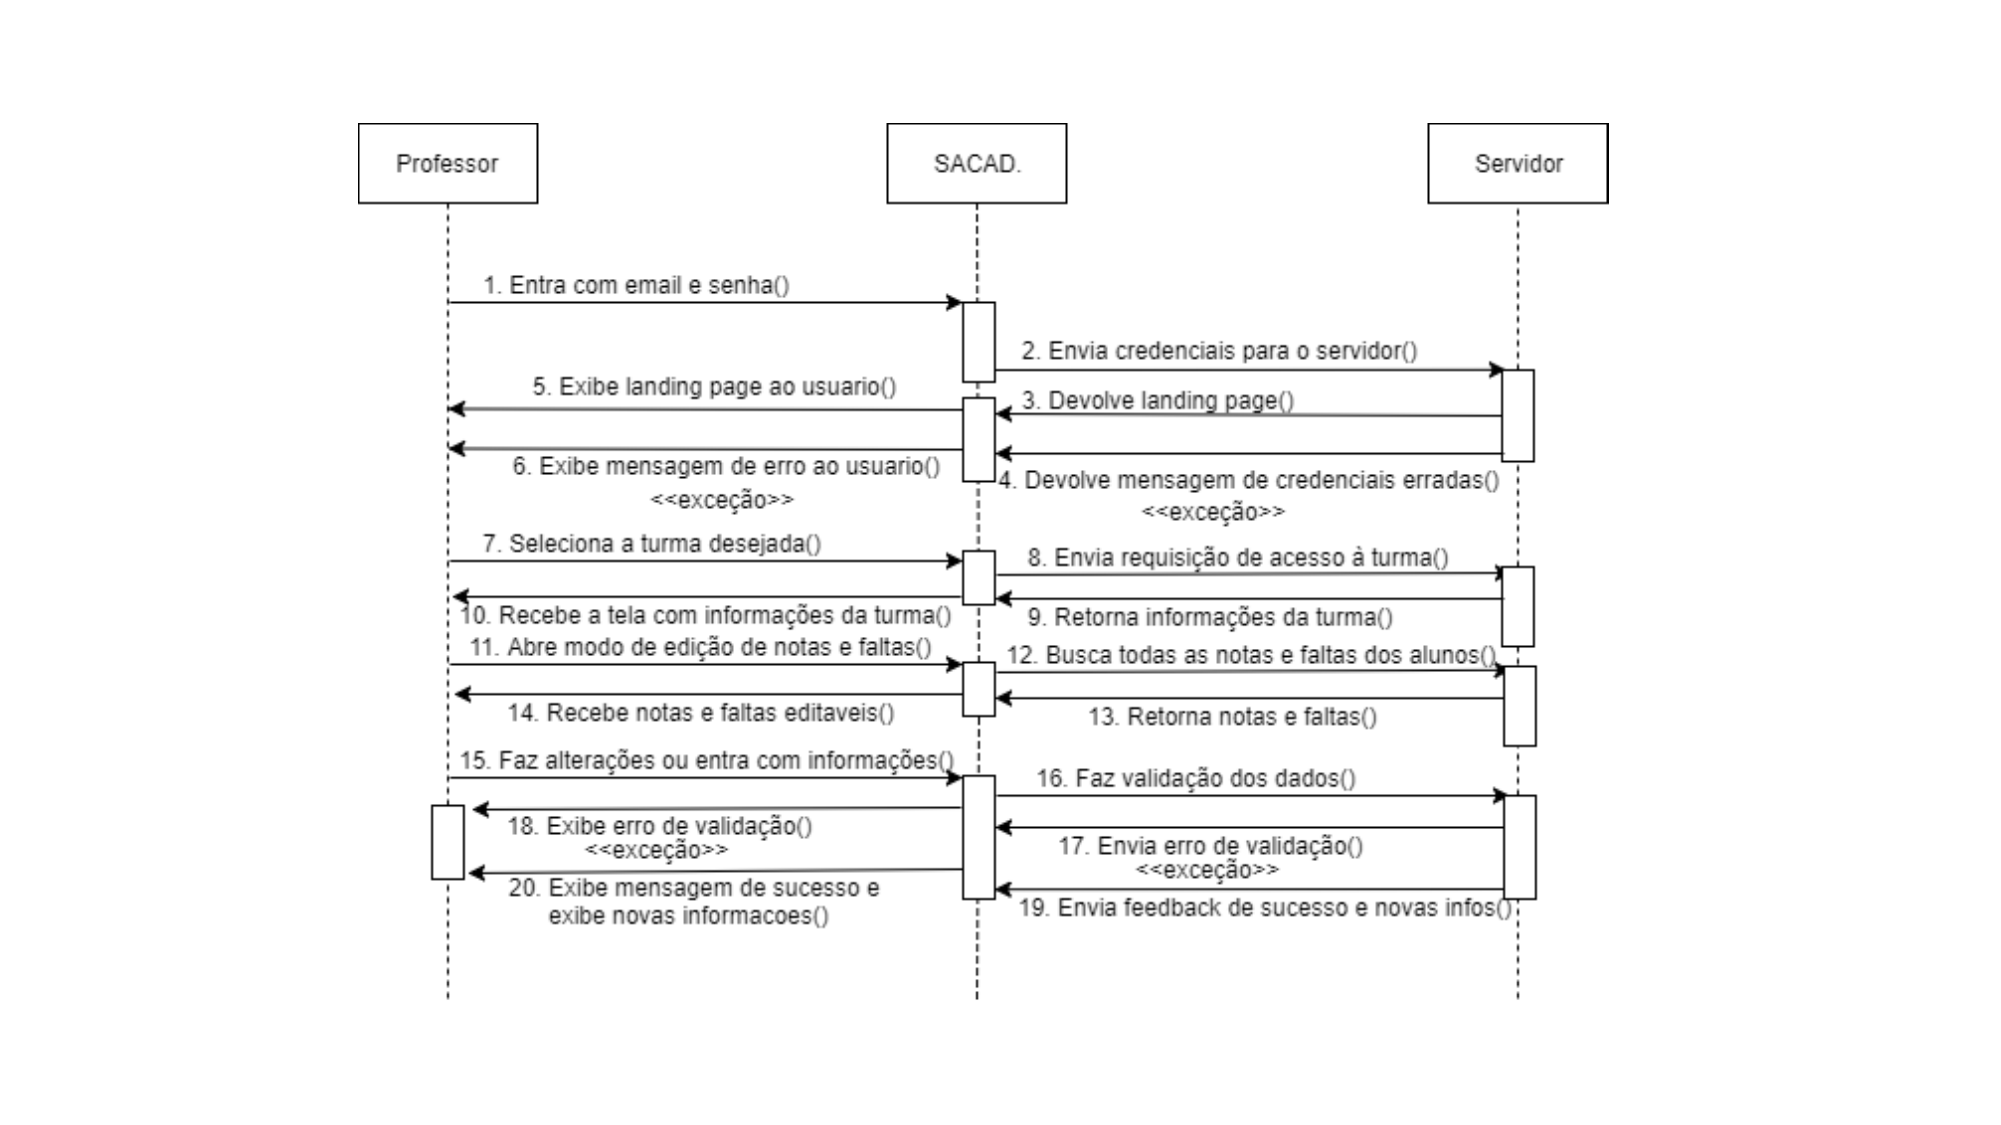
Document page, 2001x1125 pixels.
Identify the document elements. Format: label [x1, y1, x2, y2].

picture [357, 122, 1609, 1002]
